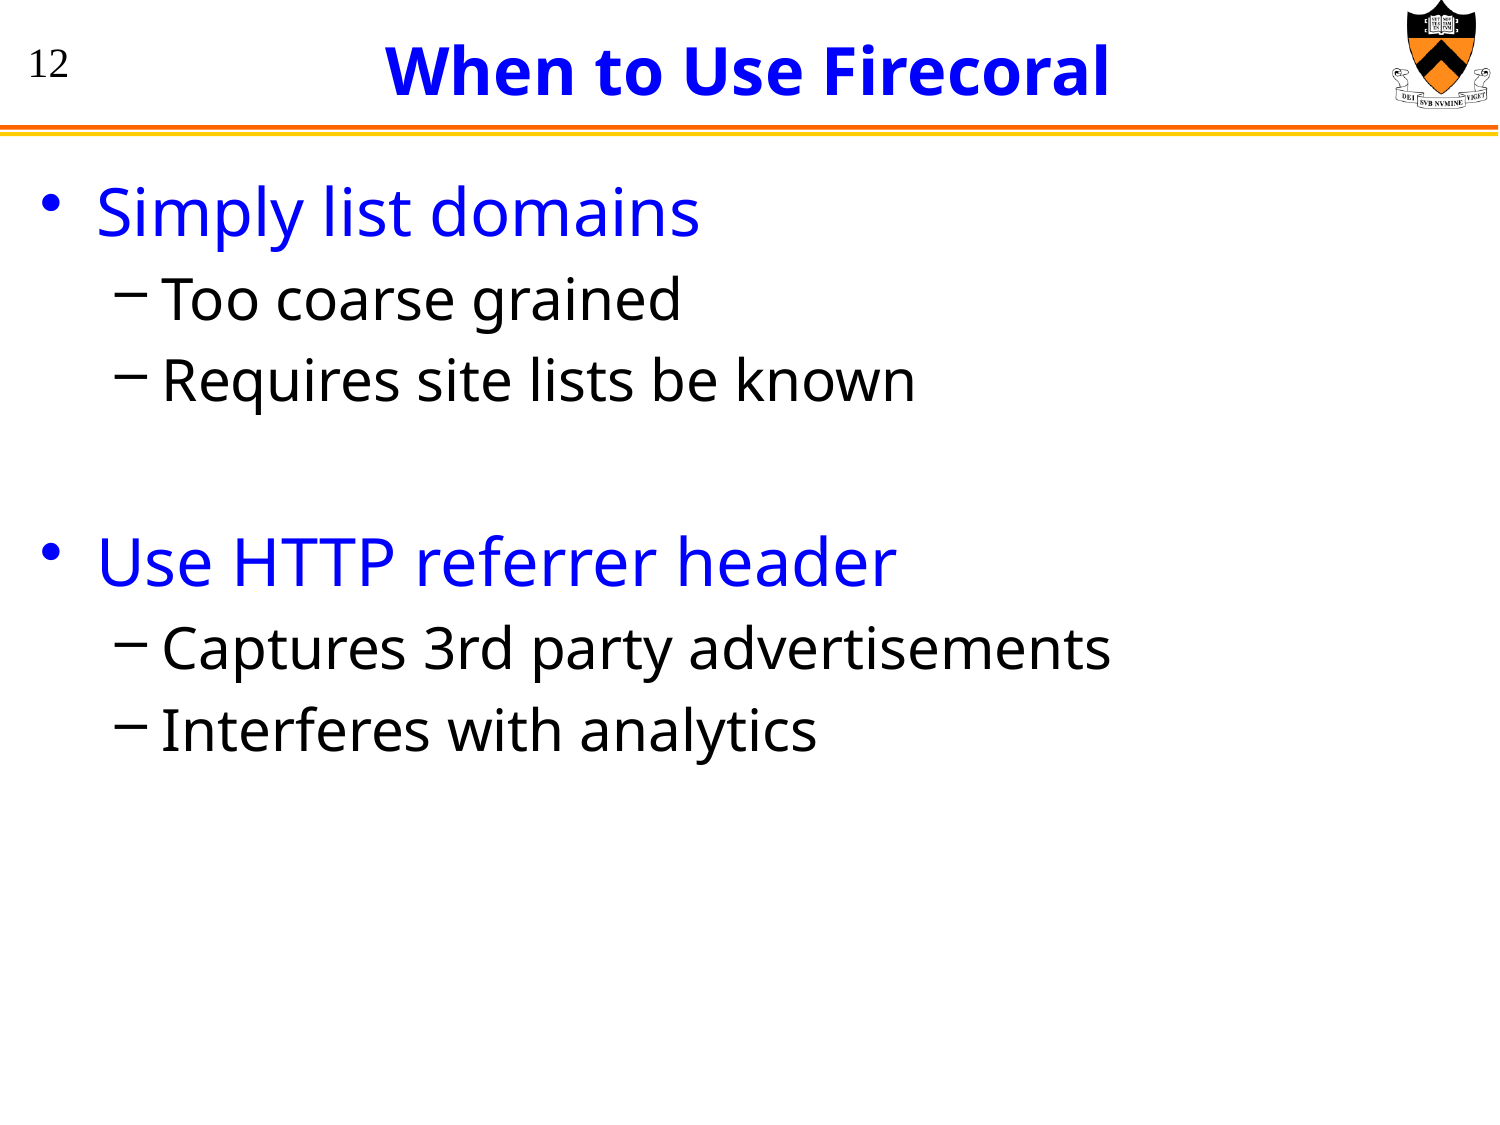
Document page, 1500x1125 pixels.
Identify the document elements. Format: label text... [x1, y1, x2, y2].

title When to Use Firecoral [0, 24, 1499, 113]
list Simply list domains Too coarse grained Requires site lists be known Use HTTP referrer header Captures 3rd party advertisements Interferes with analytics [24, 162, 1488, 1113]
picture [1359, 0, 1500, 109]
